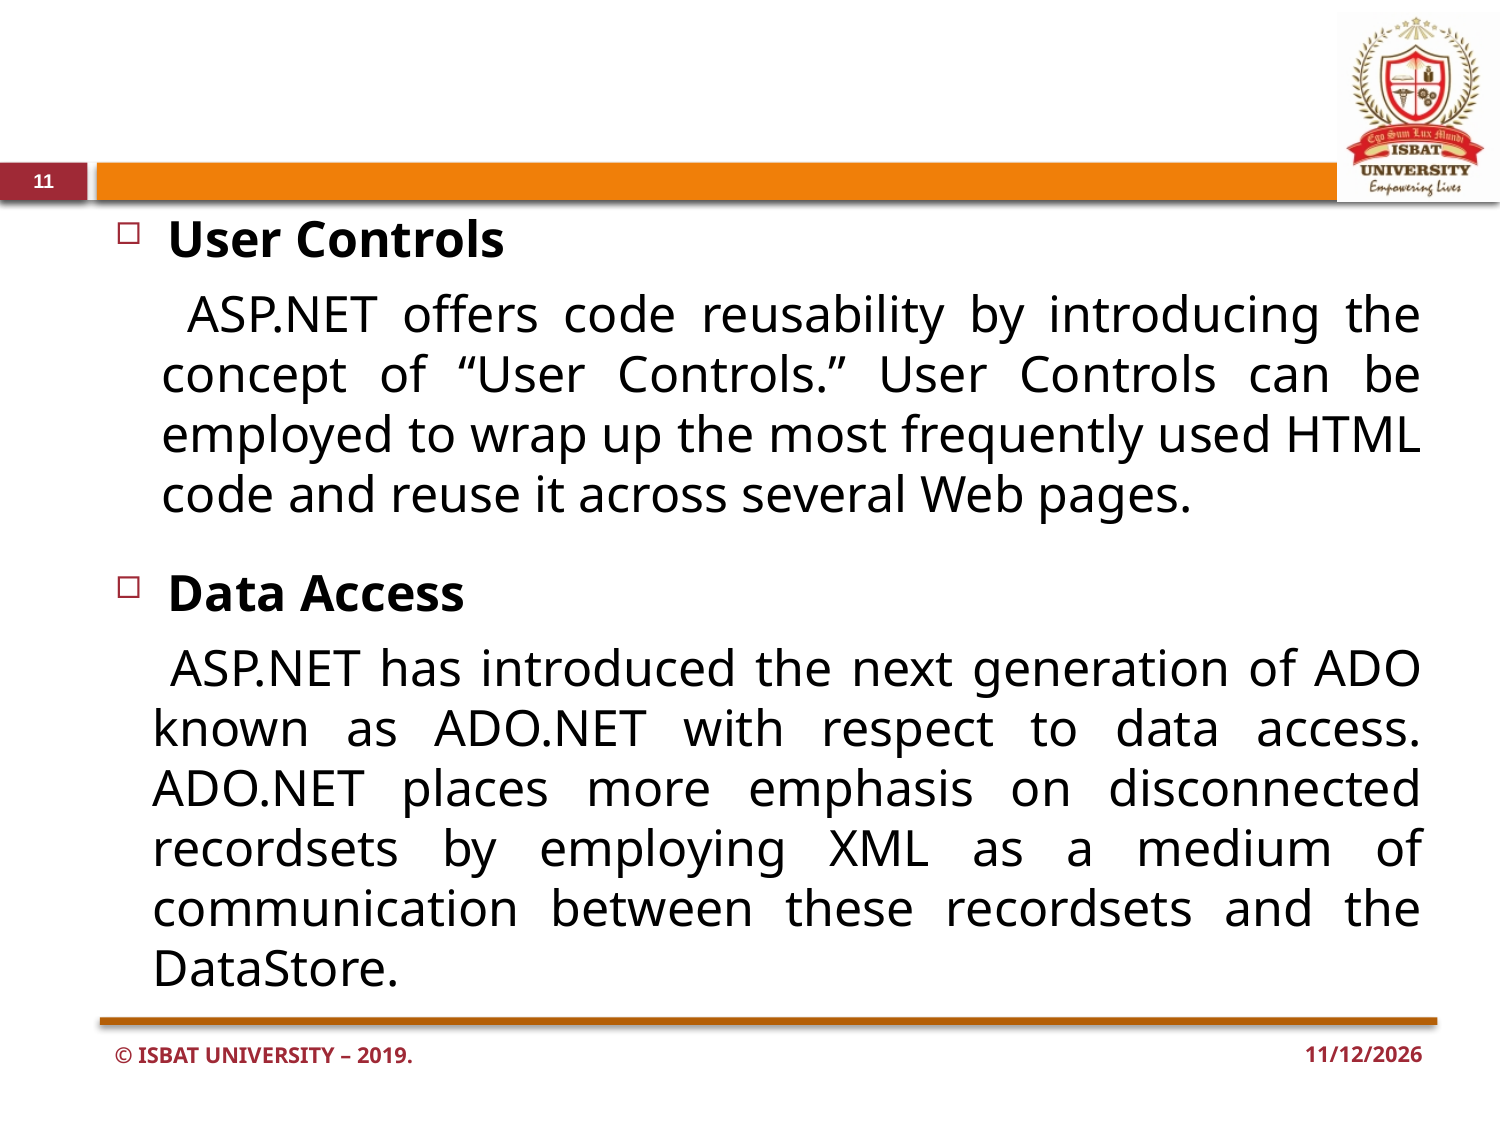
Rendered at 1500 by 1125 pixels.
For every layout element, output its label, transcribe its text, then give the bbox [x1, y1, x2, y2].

list User Controls ASP.NET offers code reusability by introducing the concept of “User Controls.” User Controls can be employed to wrap up the most frequently used HTML code and reuse it across several Web pages. Data Access ASP.NET has introduced the next generation of ADO known as ADO.NET with respect to data access. ADO.NET places more emphasis on disconnected recordsets by employing XML as a medium of communication between these recordsets and the DataStore. [100, 200, 1438, 1000]
slide_number 11 [0, 161, 88, 200]
picture [1337, 12, 1500, 202]
